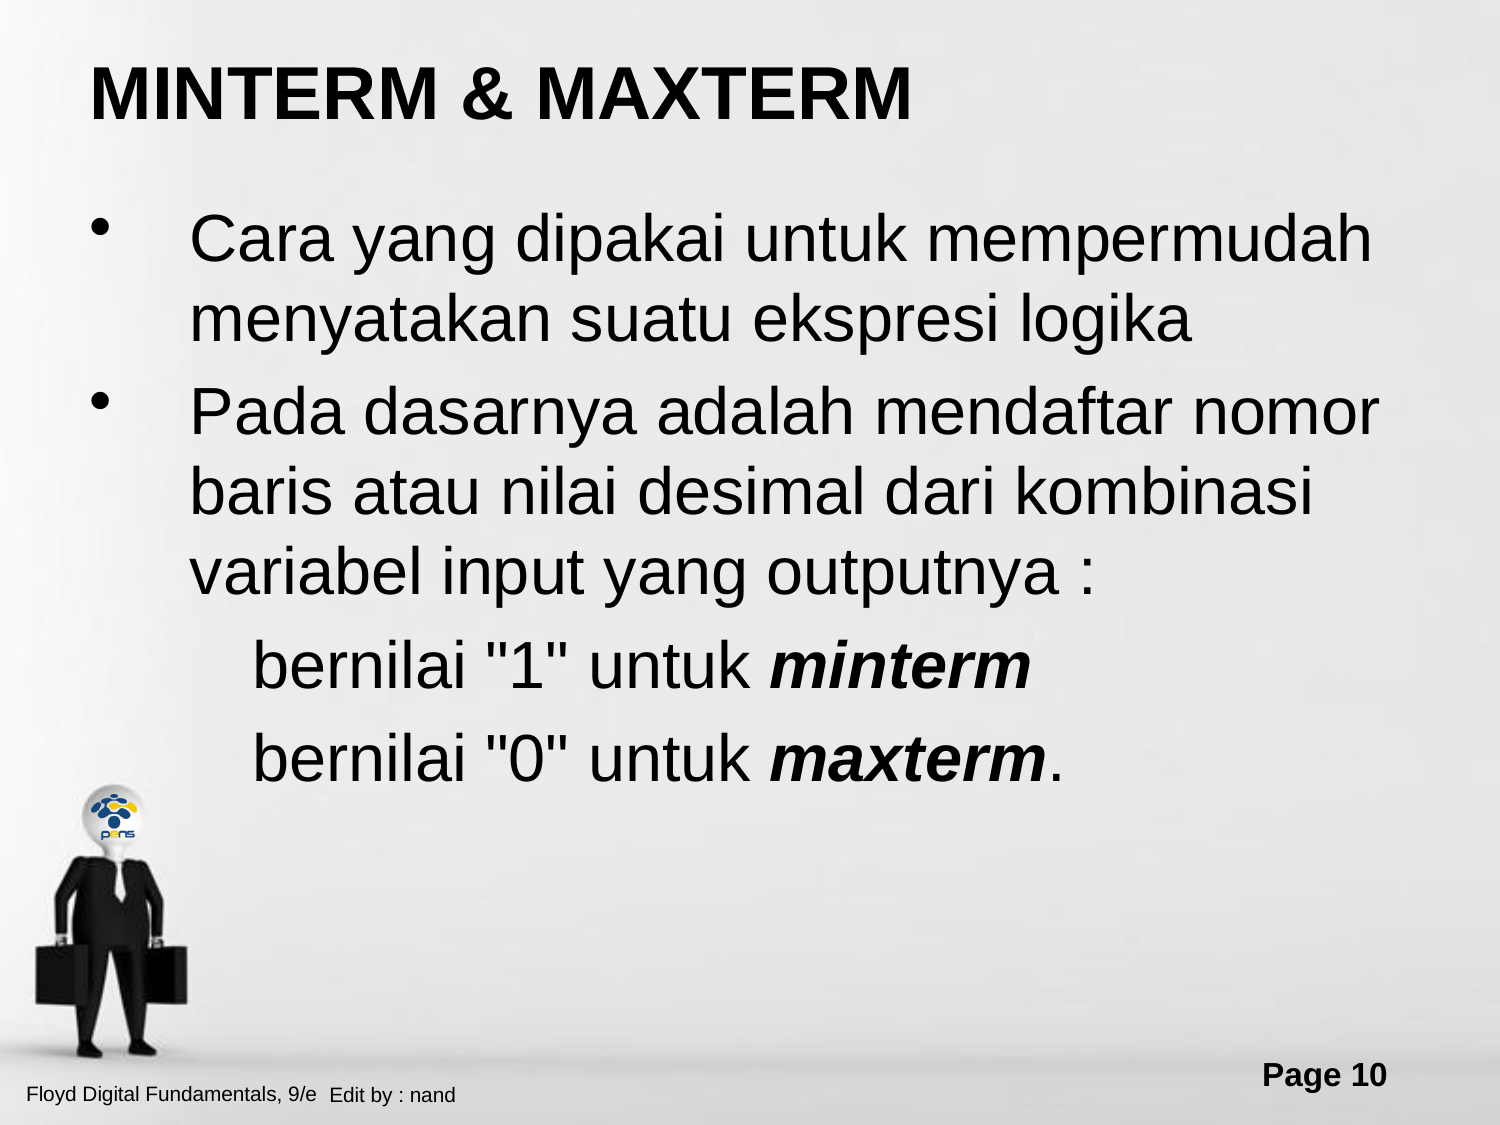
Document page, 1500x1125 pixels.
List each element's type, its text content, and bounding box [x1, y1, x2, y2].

picture [0, 0, 1500, 1125]
title MINTERM & MAXTERM [75, 37, 1425, 163]
list Cara yang dipakai untuk mempermudah menyatakan suatu ekspresi logika Pada dasarnya adalah mendaftar nomor baris atau nilai desimal dari kombinasi variabel input yang outputnya : bernilai "1" untuk minterm bernilai "0" untuk maxterm. [75, 187, 1425, 863]
